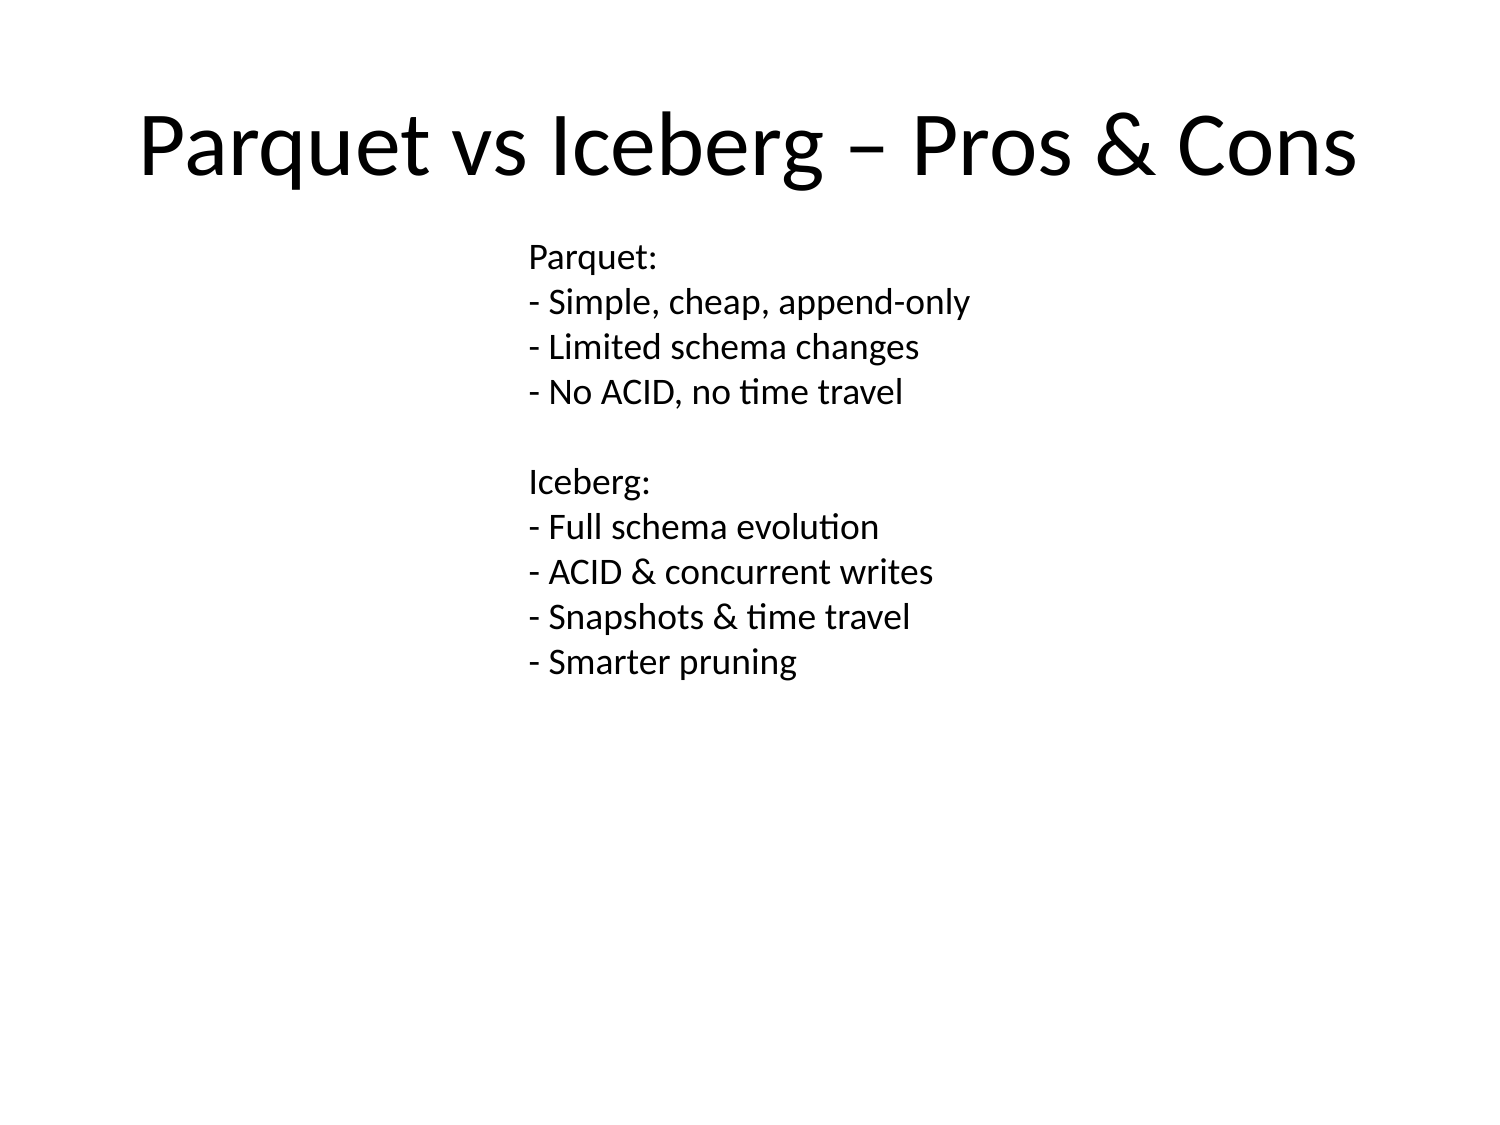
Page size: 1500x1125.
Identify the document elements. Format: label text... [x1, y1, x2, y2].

text_box Parquet: - Simple, cheap, append-only - Limited schema changes - No ACID, no time travel Iceberg: - Full schema evolution - ACID & concurrent writes - Snapshots & time travel - Smarter pruning [513, 224, 987, 690]
title Parquet vs Iceberg – Pros & Cons [75, 45, 1425, 233]
